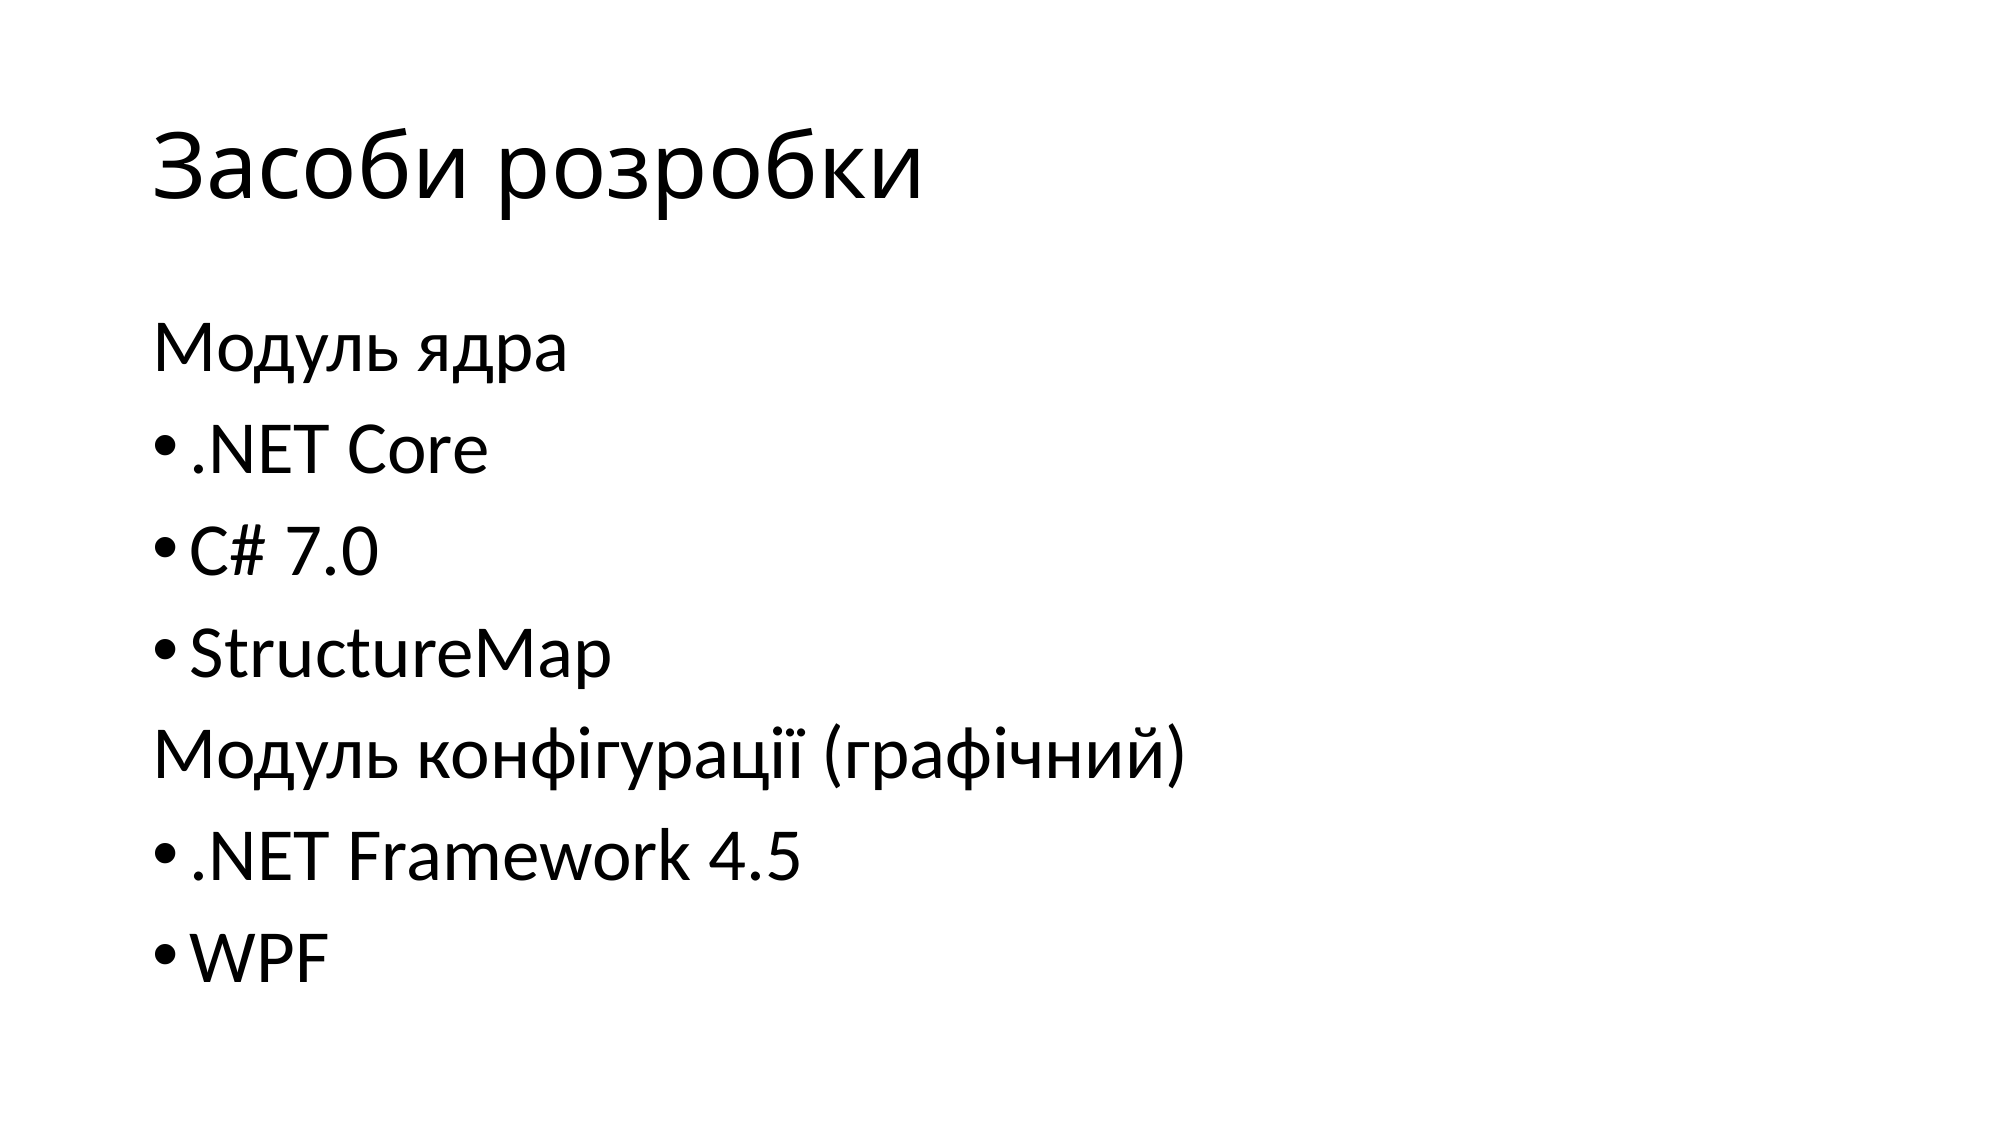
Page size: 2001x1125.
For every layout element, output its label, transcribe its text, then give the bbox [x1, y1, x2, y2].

list Модуль ядра .NET Core C# 7.0 StructureMap Модуль конфігурації (графічний) .NET Framework 4.5 WPF [137, 299, 1863, 1014]
title Засоби розробки [137, 59, 1863, 278]
